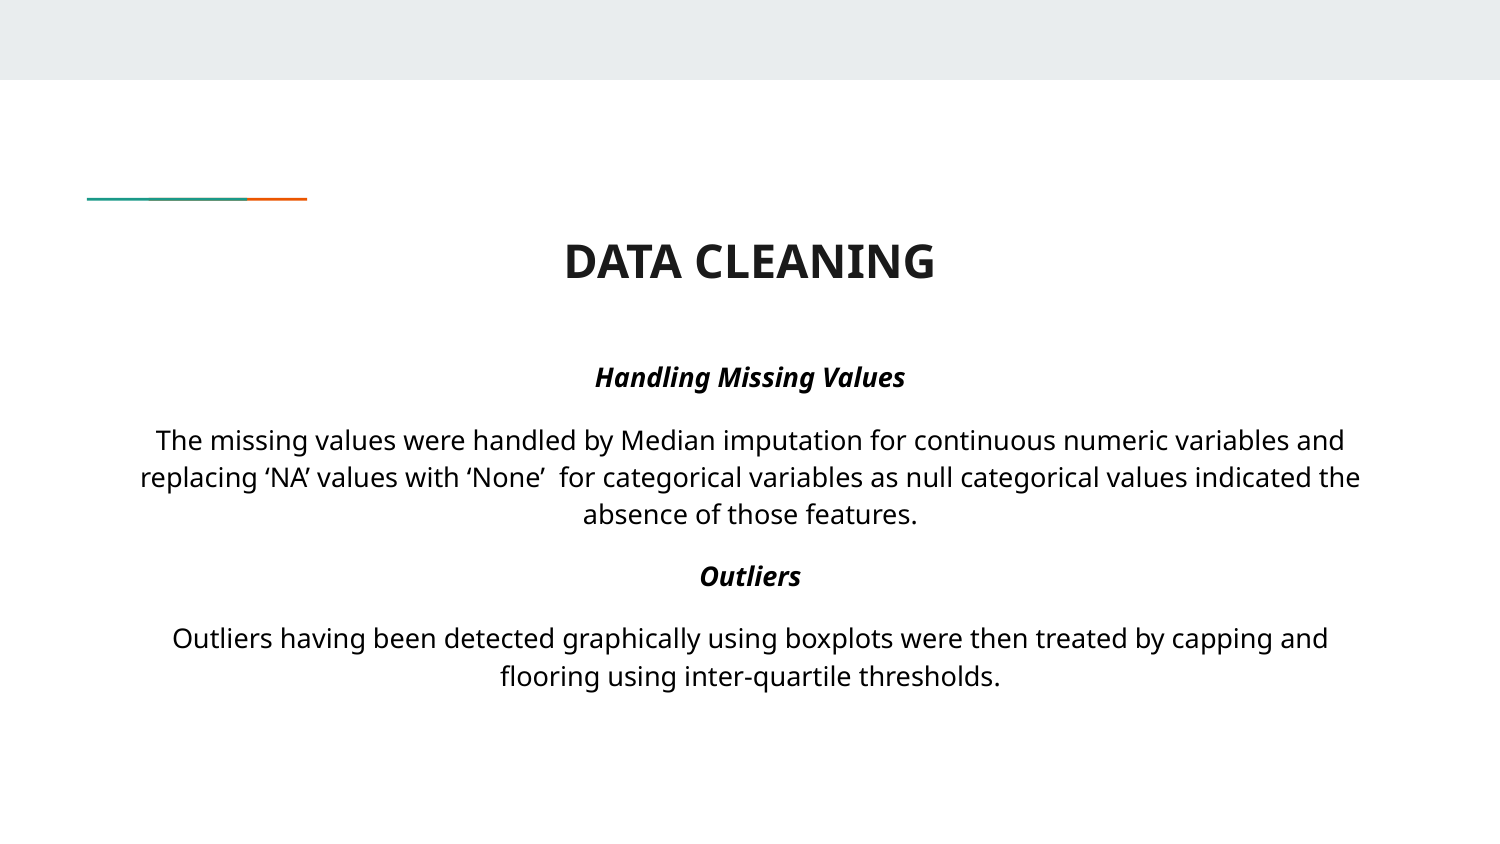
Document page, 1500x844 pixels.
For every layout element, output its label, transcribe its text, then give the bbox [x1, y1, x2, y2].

list Handling Missing Values The missing values were handled by Median imputation for continuous numeric variables and replacing ‘NA’ values with ‘None’ for categorical variables as null categorical values indicated the absence of those features. Outliers Outliers having been detected graphically using boxplots were then treated by capping and flooring using inter-quartile thresholds. [119, 341, 1381, 712]
title DATA CLEANING [119, 216, 1381, 305]
